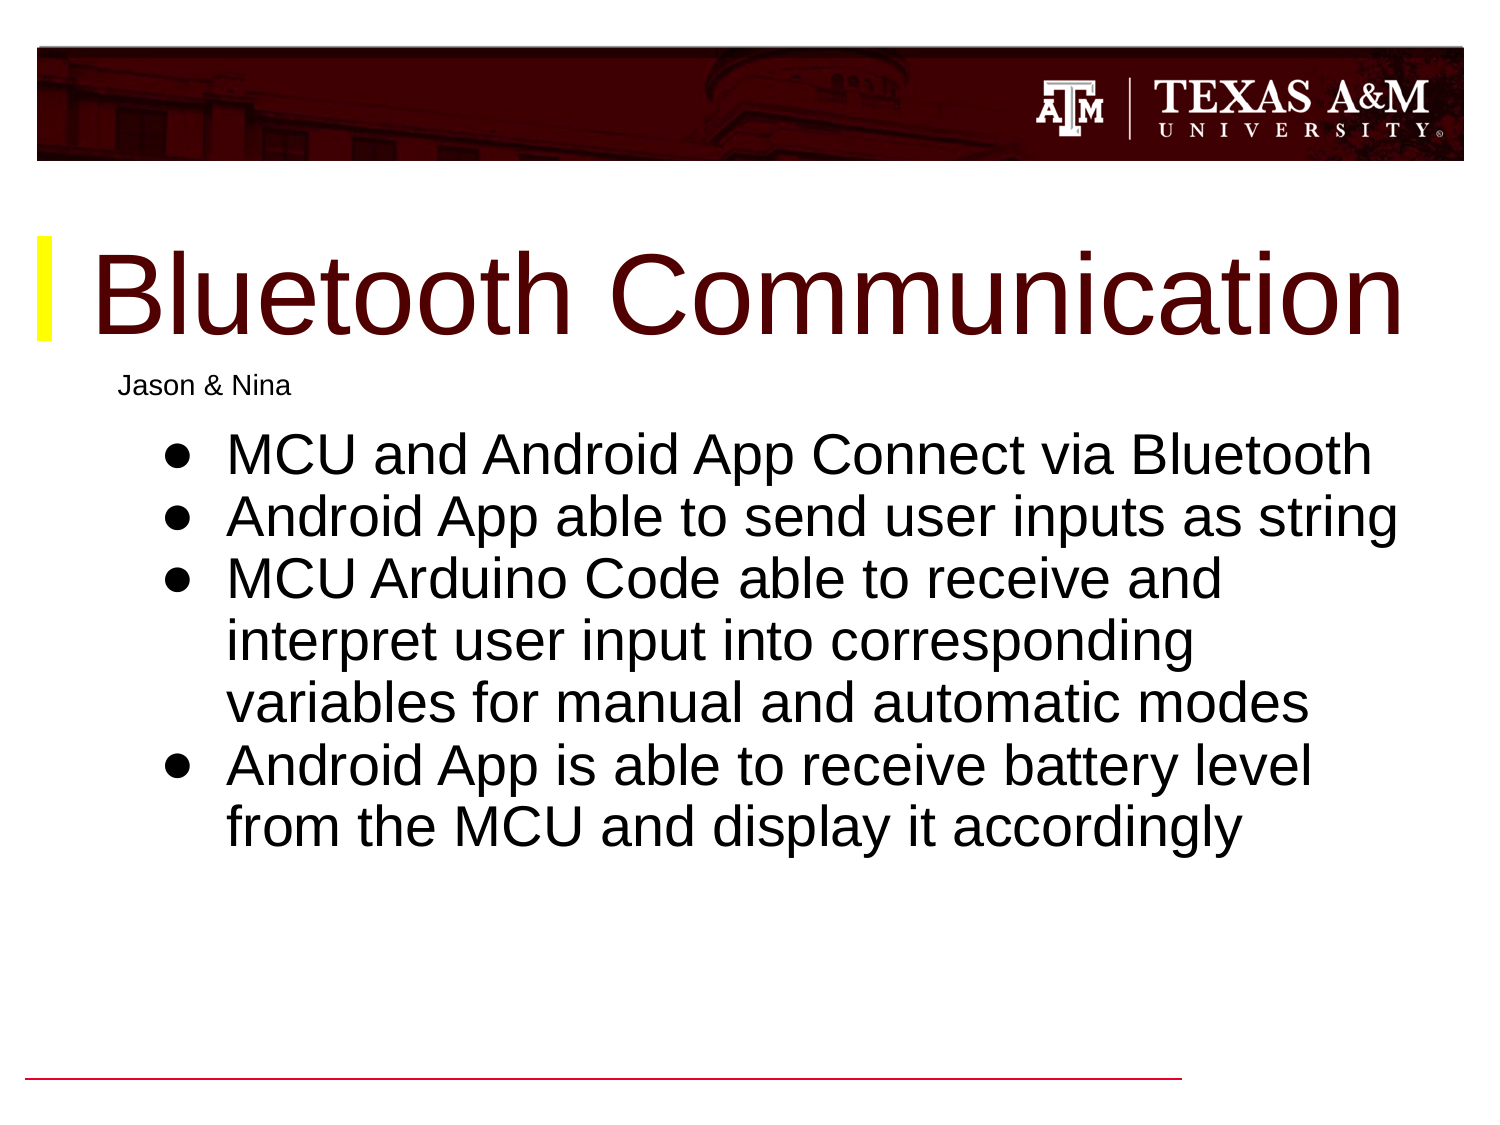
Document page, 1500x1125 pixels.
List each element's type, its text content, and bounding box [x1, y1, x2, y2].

title Bluetooth Communication [75, 195, 1425, 383]
list MCU and Android App Connect via Bluetooth Android App able to send user inputs as string MCU Arduino Code able to receive and interpret user input into corresponding variables for manual and automatic modes Android App is able to receive battery level from the MCU and display it accordingly [136, 417, 1425, 1040]
text_box Jason & Nina [102, 351, 530, 417]
picture [37, 45, 1464, 161]
